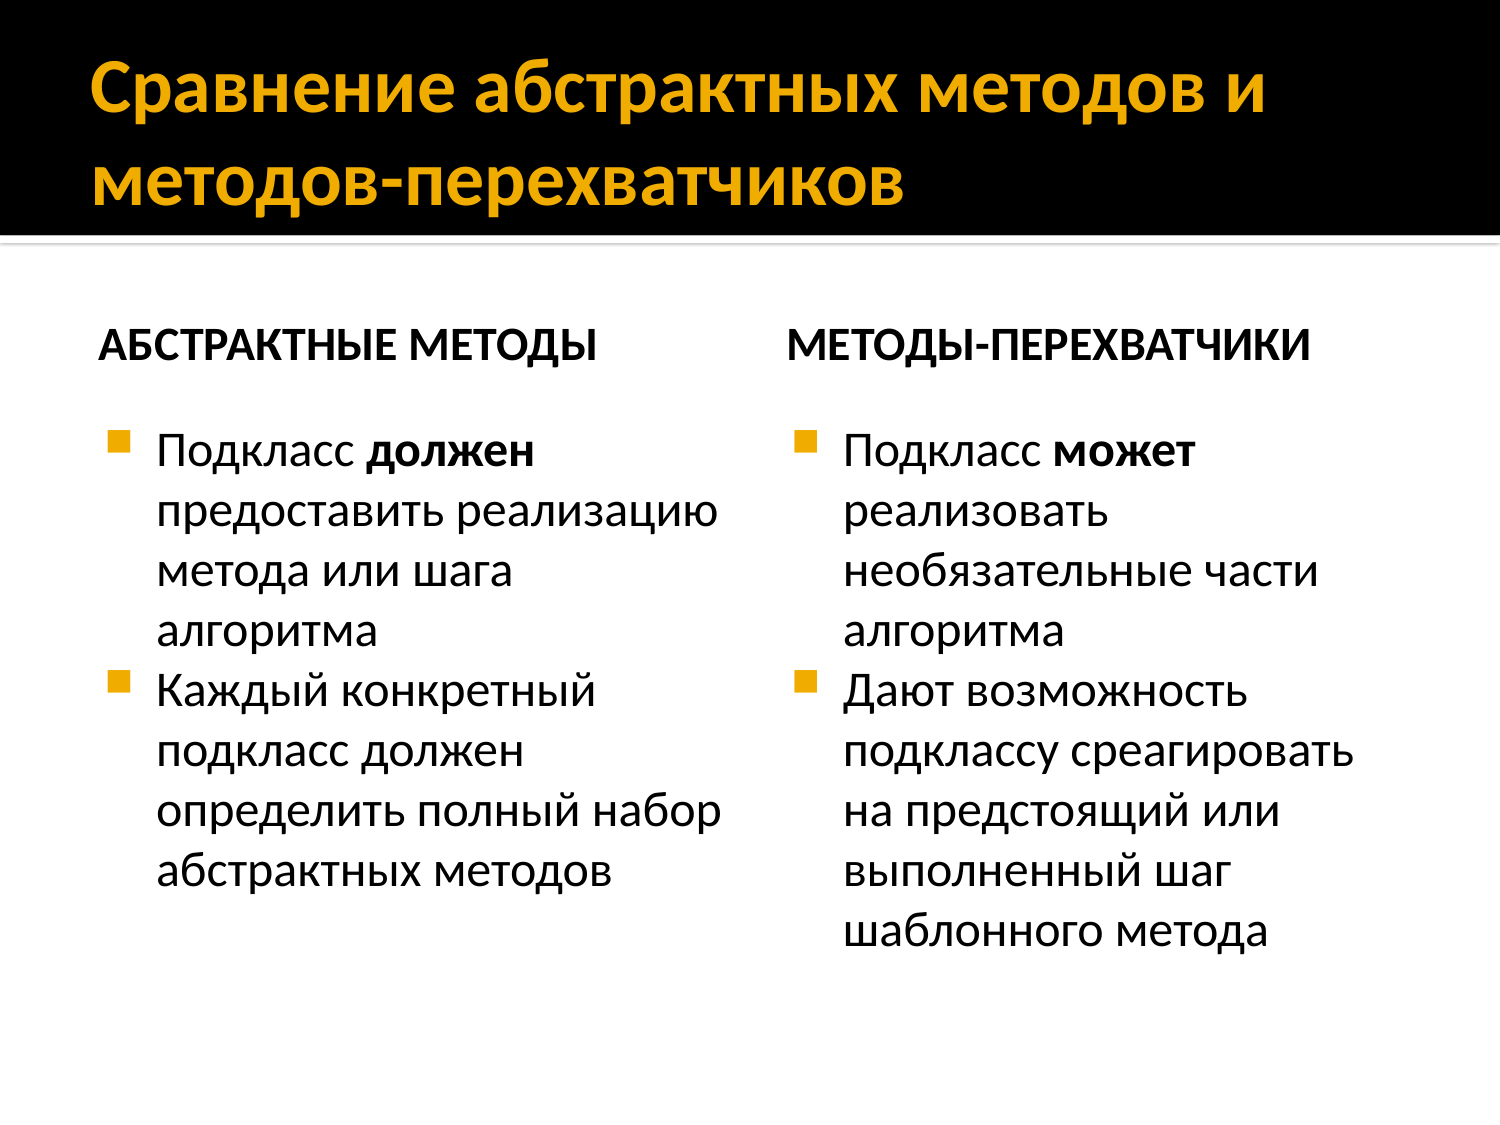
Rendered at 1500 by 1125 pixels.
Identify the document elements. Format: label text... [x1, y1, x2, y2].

title Сравнение абстрактных методов и методов-перехватчиков [75, 24, 1425, 231]
list Абстрактные методы [75, 278, 738, 396]
list Подкласс может реализовать необязательные части алгоритма Дают возможность подклассу среагировать на предстоящий или выполненный шаг шаблонного метода [761, 401, 1425, 1050]
list Методы-перехватчики [761, 278, 1425, 396]
list Подкласс должен предоставить реализацию метода или шага алгоритма Каждый конкретный подкласс должен определить полный набор абстрактных методов [75, 401, 738, 1050]
